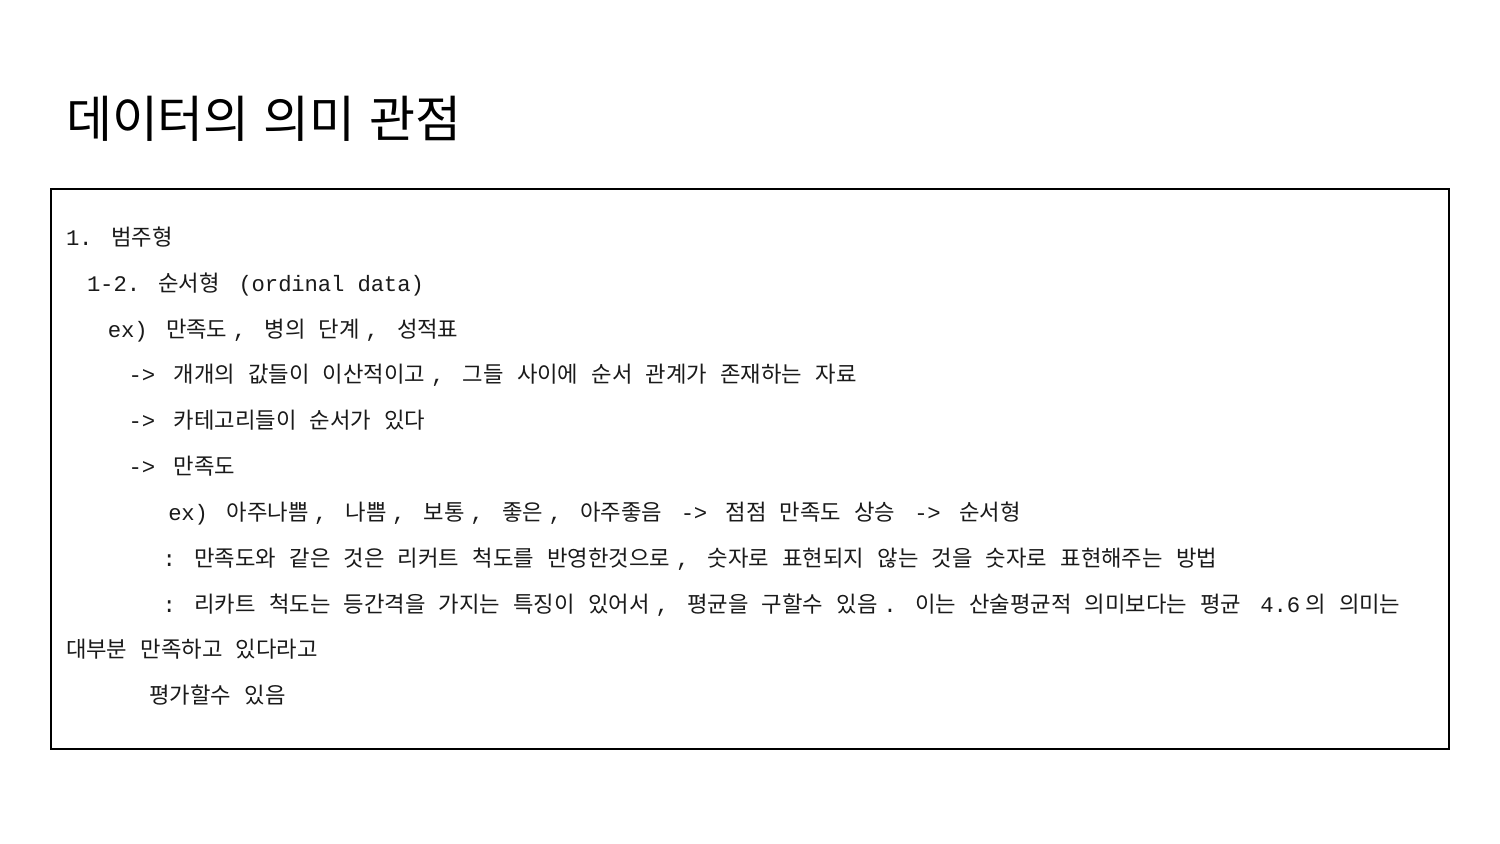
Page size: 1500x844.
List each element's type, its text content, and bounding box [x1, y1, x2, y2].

title 데이터의 의미 관점 [50, 72, 1450, 168]
list 1. 범주형 1-2. 순서형 (ordinal data) ex) 만족도, 병의 단계, 성적표 -> 개개의 값들이 이산적이고, 그들 사이에 순서 관계가 존재하는 자료 -> 카테고리들이 순서가 있다 -> 만족도 ex) 아주나쁨, 나쁨, 보통, 좋은, 아주좋음 -> 점점 만족도 상승 -> 순서형 : 만족도와 같은 것은 리커트 척도를 반영한것으로, 숫자로 표현되지 않는 것을 숫자로 표현해주는 방법 : 리카트 척도는 등간격을 가지는 특징이 있어서, 평균을 구할수 있음. 이는 산술평균적 의미보다는 평균 4.6의 의미는 대부분 만족하고 있다라고 평가할수 있음 [50, 188, 1450, 750]
